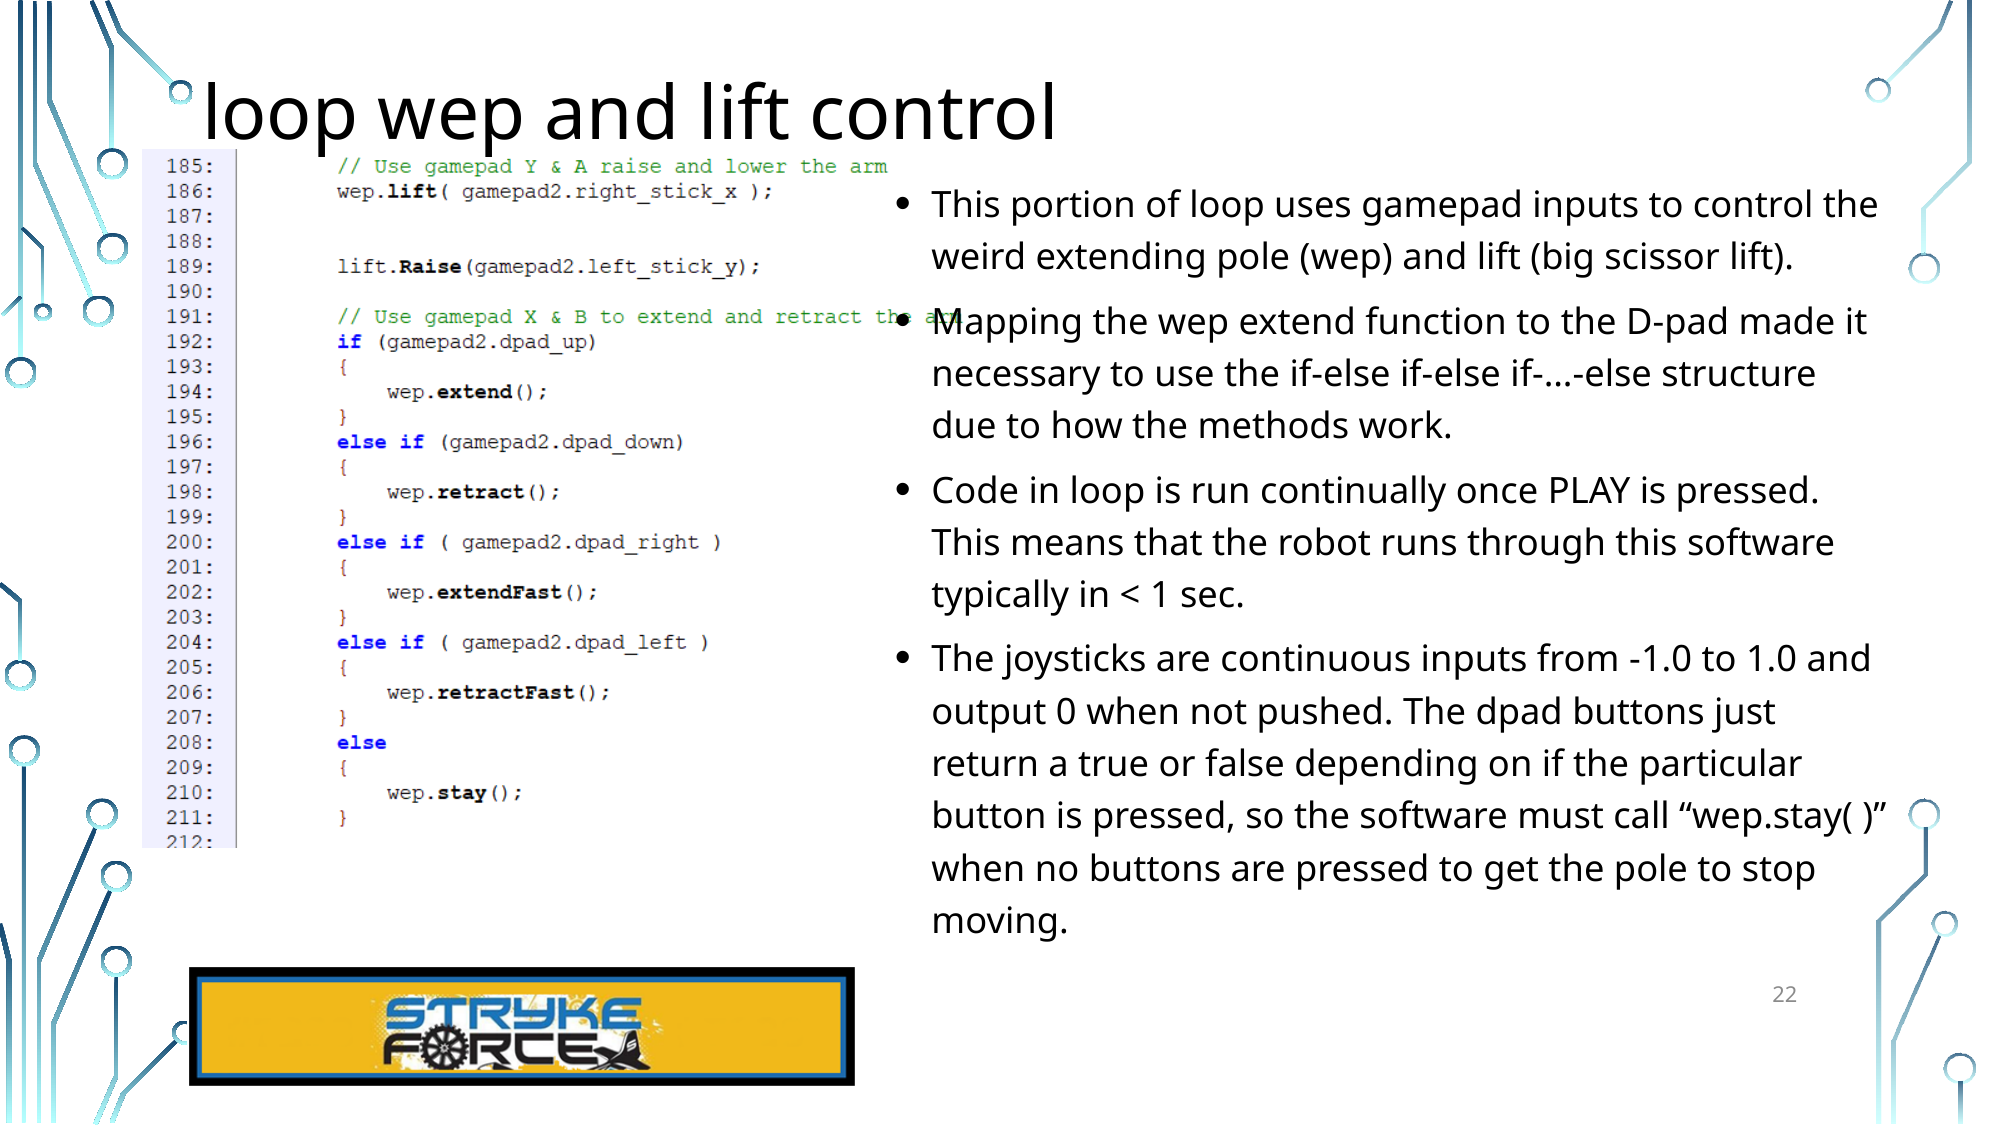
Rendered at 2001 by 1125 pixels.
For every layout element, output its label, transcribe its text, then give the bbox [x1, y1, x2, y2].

footer [187, 965, 1211, 1025]
picture [141, 149, 980, 848]
list This portion of loop uses gamepad inputs to control the weird extending pole (wep) and lift (big scissor lift). Mapping the wep extend function to the D-pad made it necessary to use the if-else if-else if-…-else structure due to how the methods work. Code in loop is run continually once PLAY is pressed. This means that the robot runs through this software typically in < 1 sec. The joysticks are continuous inputs from -1.0 to 1.0 and output 0 when not pushed. The dpad buttons just return a true or false depending on if the particular button is pressed, so the software must call “wep.stay( )” when no buttons are pressed to get the pole to stop moving. [880, 164, 1904, 950]
slide_number 22 [1685, 965, 1813, 1025]
picture [187, 1025, 857, 1088]
title loop wep and lift control [187, 66, 1813, 164]
